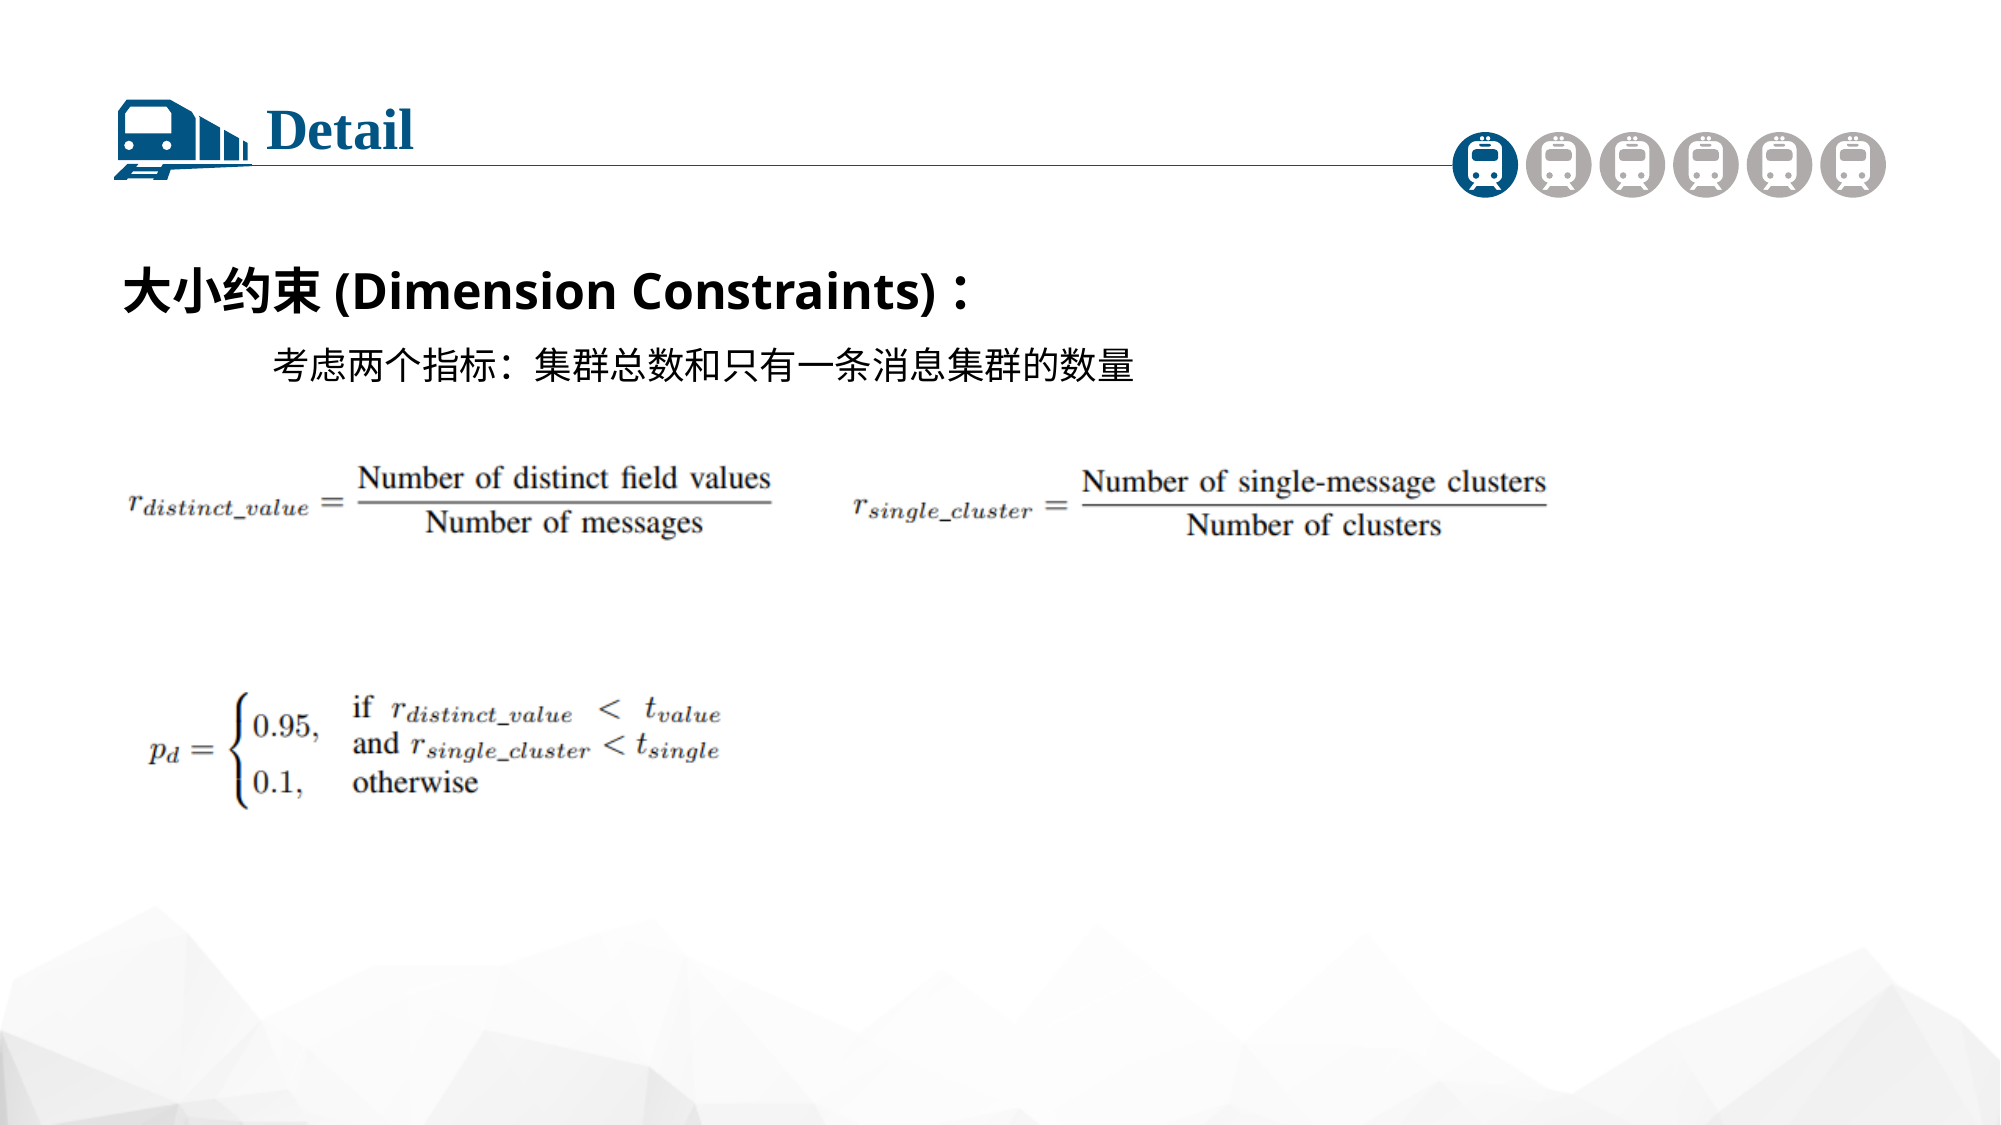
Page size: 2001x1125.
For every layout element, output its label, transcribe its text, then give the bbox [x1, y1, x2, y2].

picture [834, 464, 1589, 551]
text_box 大小约束(Dimension Constraints)： 考虑两个指标：集群总数和只有一条消息集群的数量 [107, 221, 1718, 394]
picture [106, 460, 815, 555]
picture [107, 690, 749, 813]
list Detail [266, 98, 790, 163]
